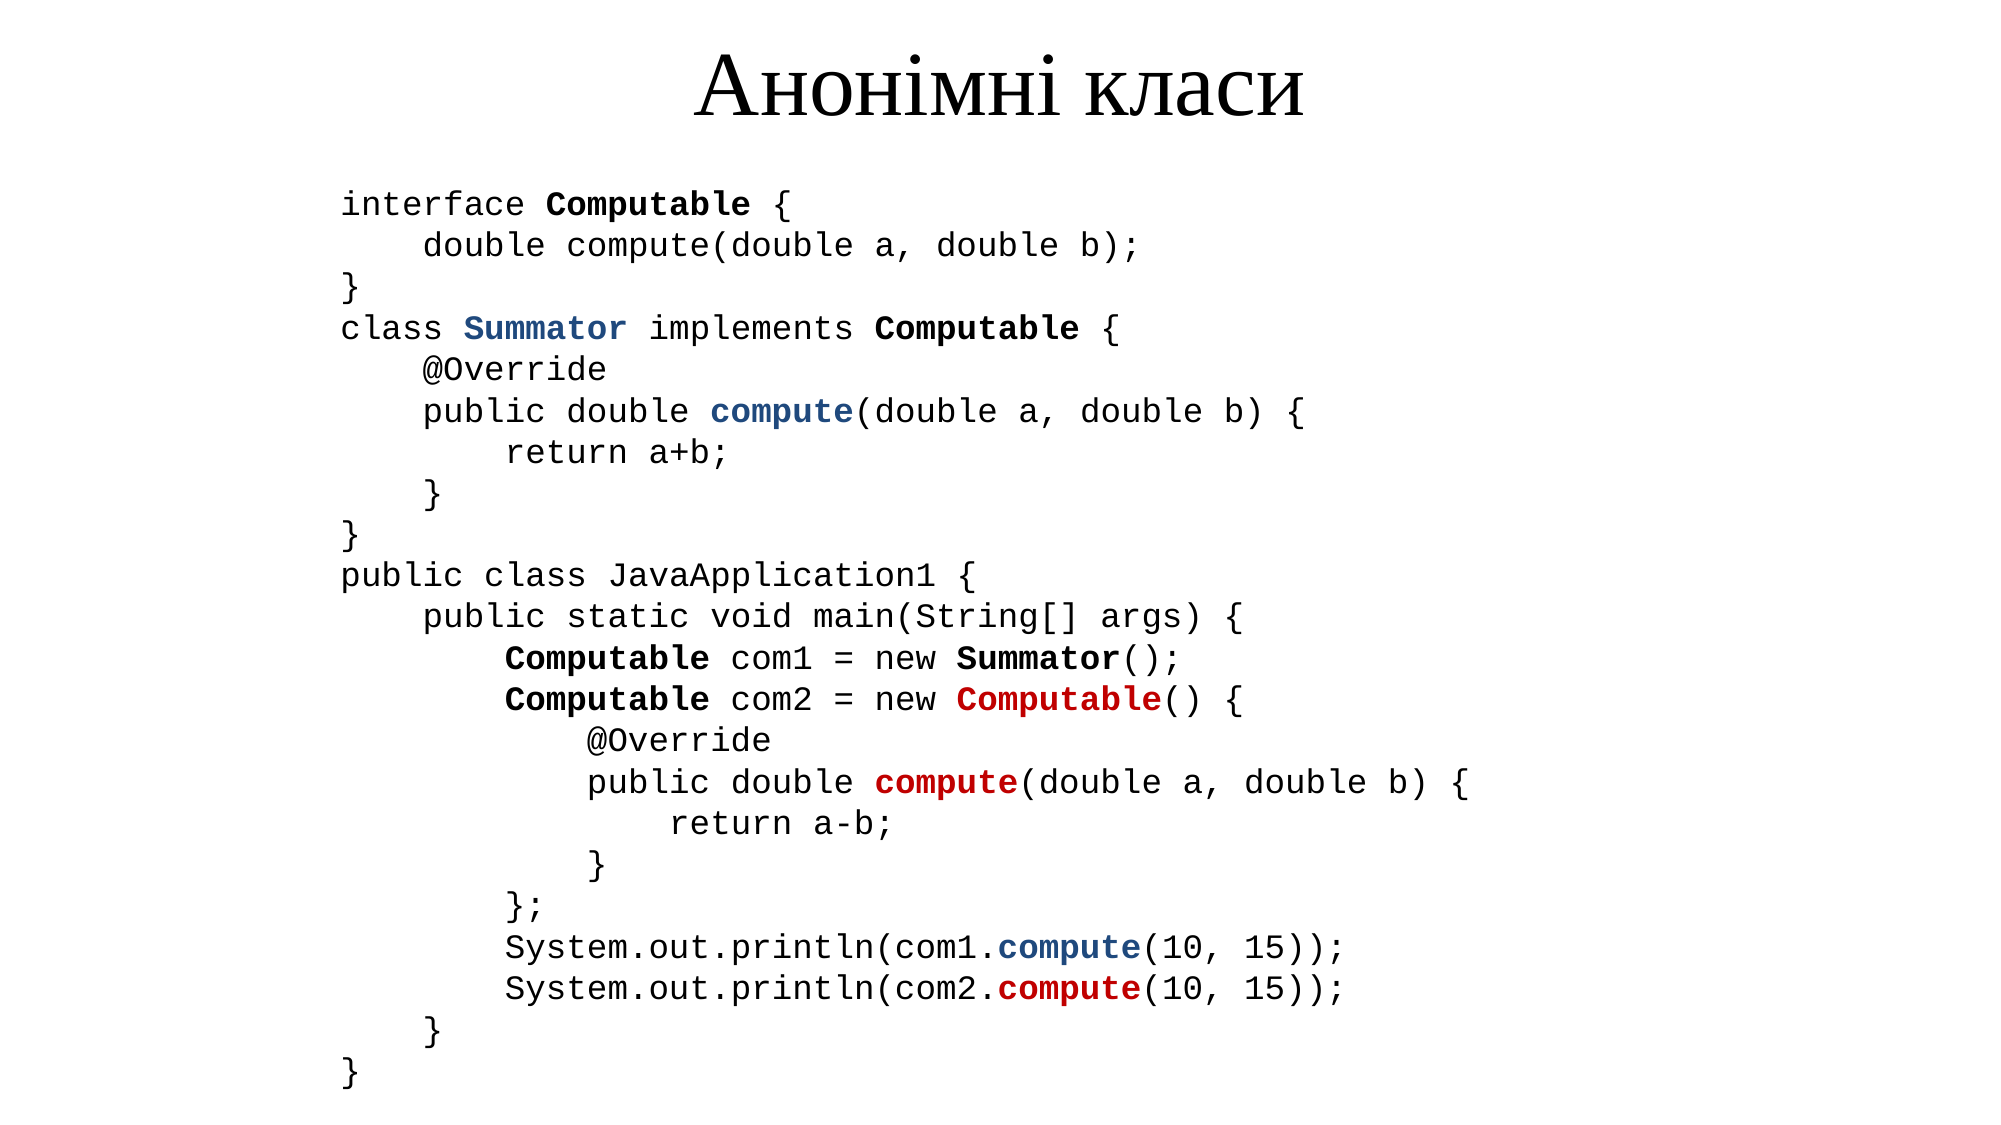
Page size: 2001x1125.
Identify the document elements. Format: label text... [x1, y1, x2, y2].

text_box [336, 176, 1515, 1096]
title Анонімні класи [0, 0, 2000, 173]
